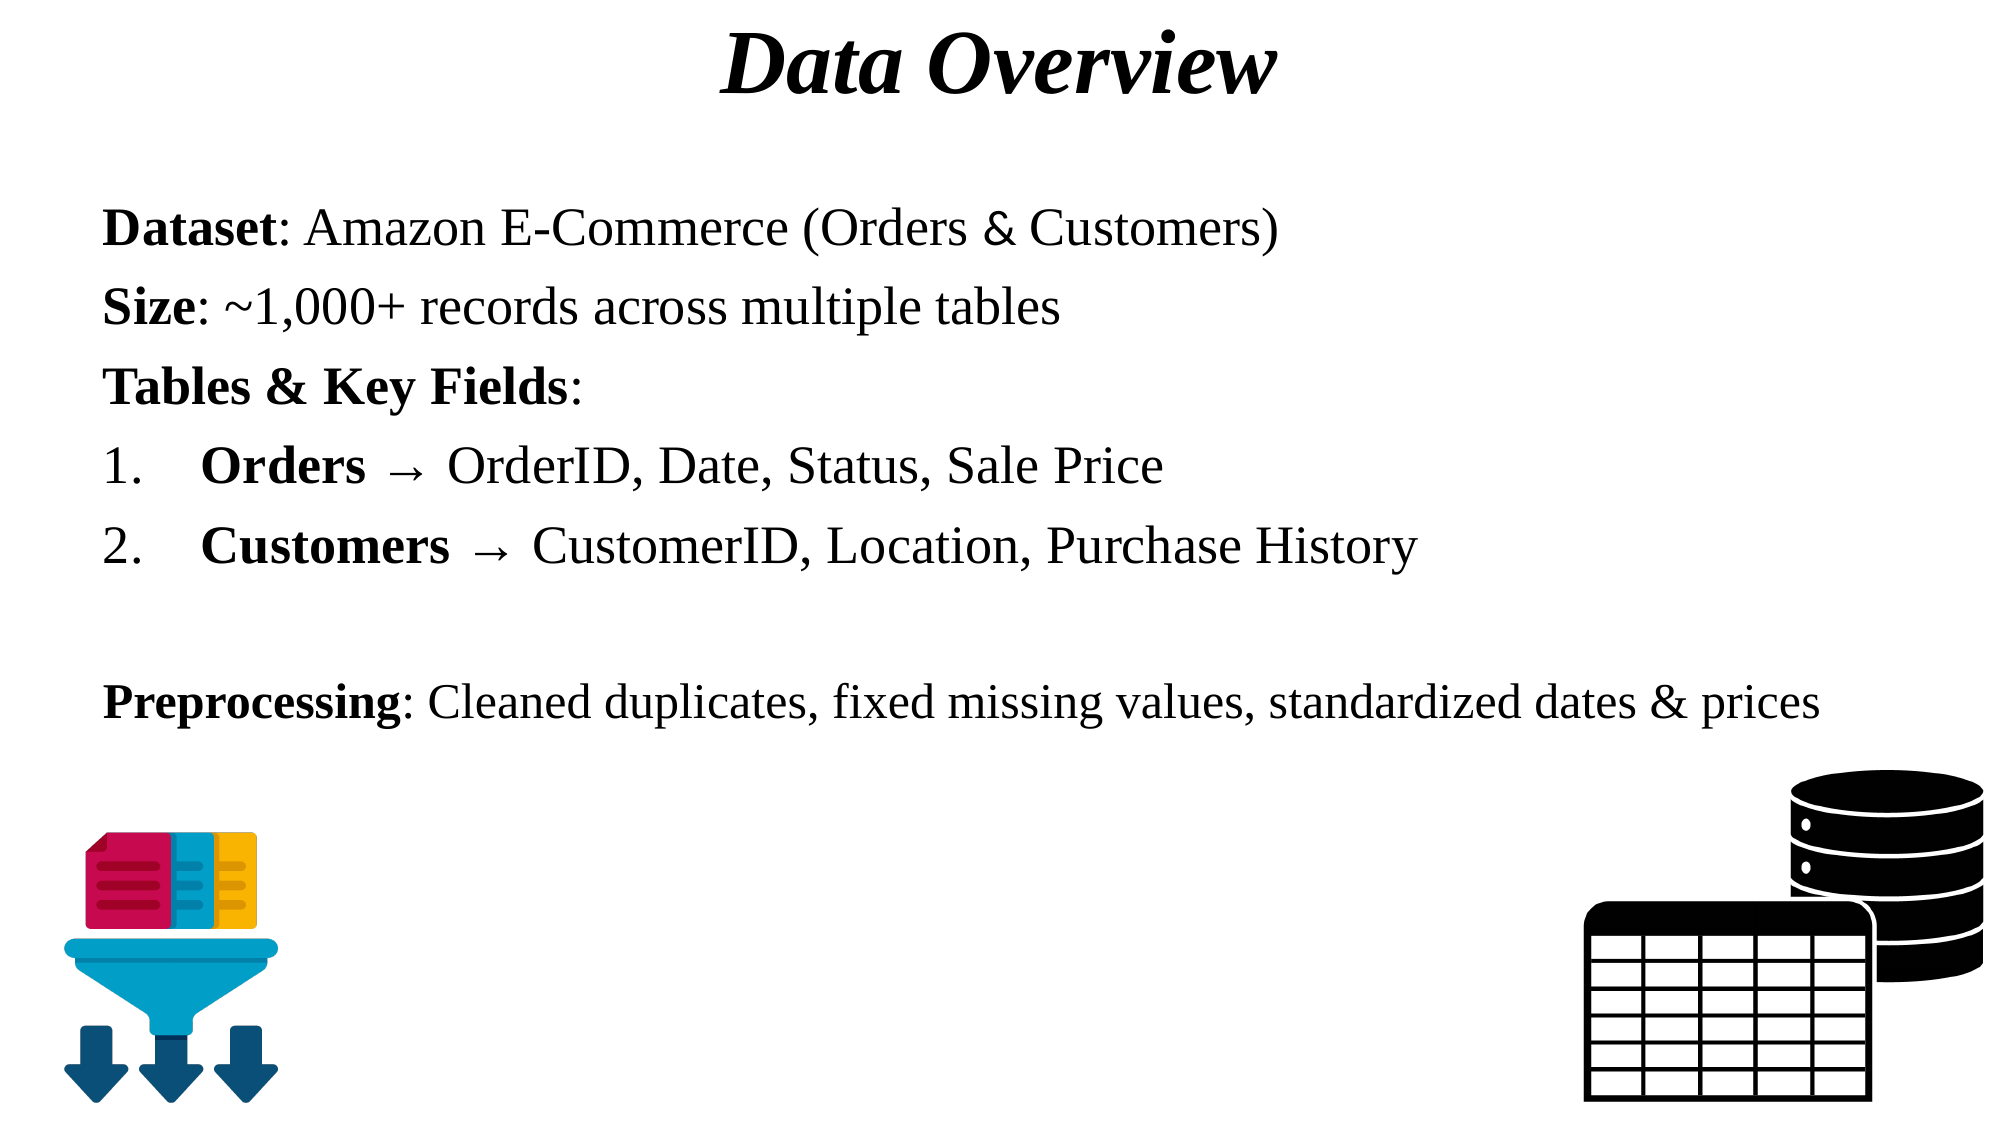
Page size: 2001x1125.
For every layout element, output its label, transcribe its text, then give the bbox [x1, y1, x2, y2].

title Data Overview [137, 3, 1863, 126]
picture [1579, 765, 1988, 1106]
picture [0, 813, 342, 1123]
list Dataset: Amazon E-Commerce (Orders & Customers) Size: ~1,000+ records across multiple tables Tables & Key Fields: Orders → OrderID, Date, Status, Sale Price Customers → CustomerID, Location, Purchase History Preprocessing: Cleaned duplicates, fixed missing values, standardized dates & prices [87, 191, 1863, 766]
